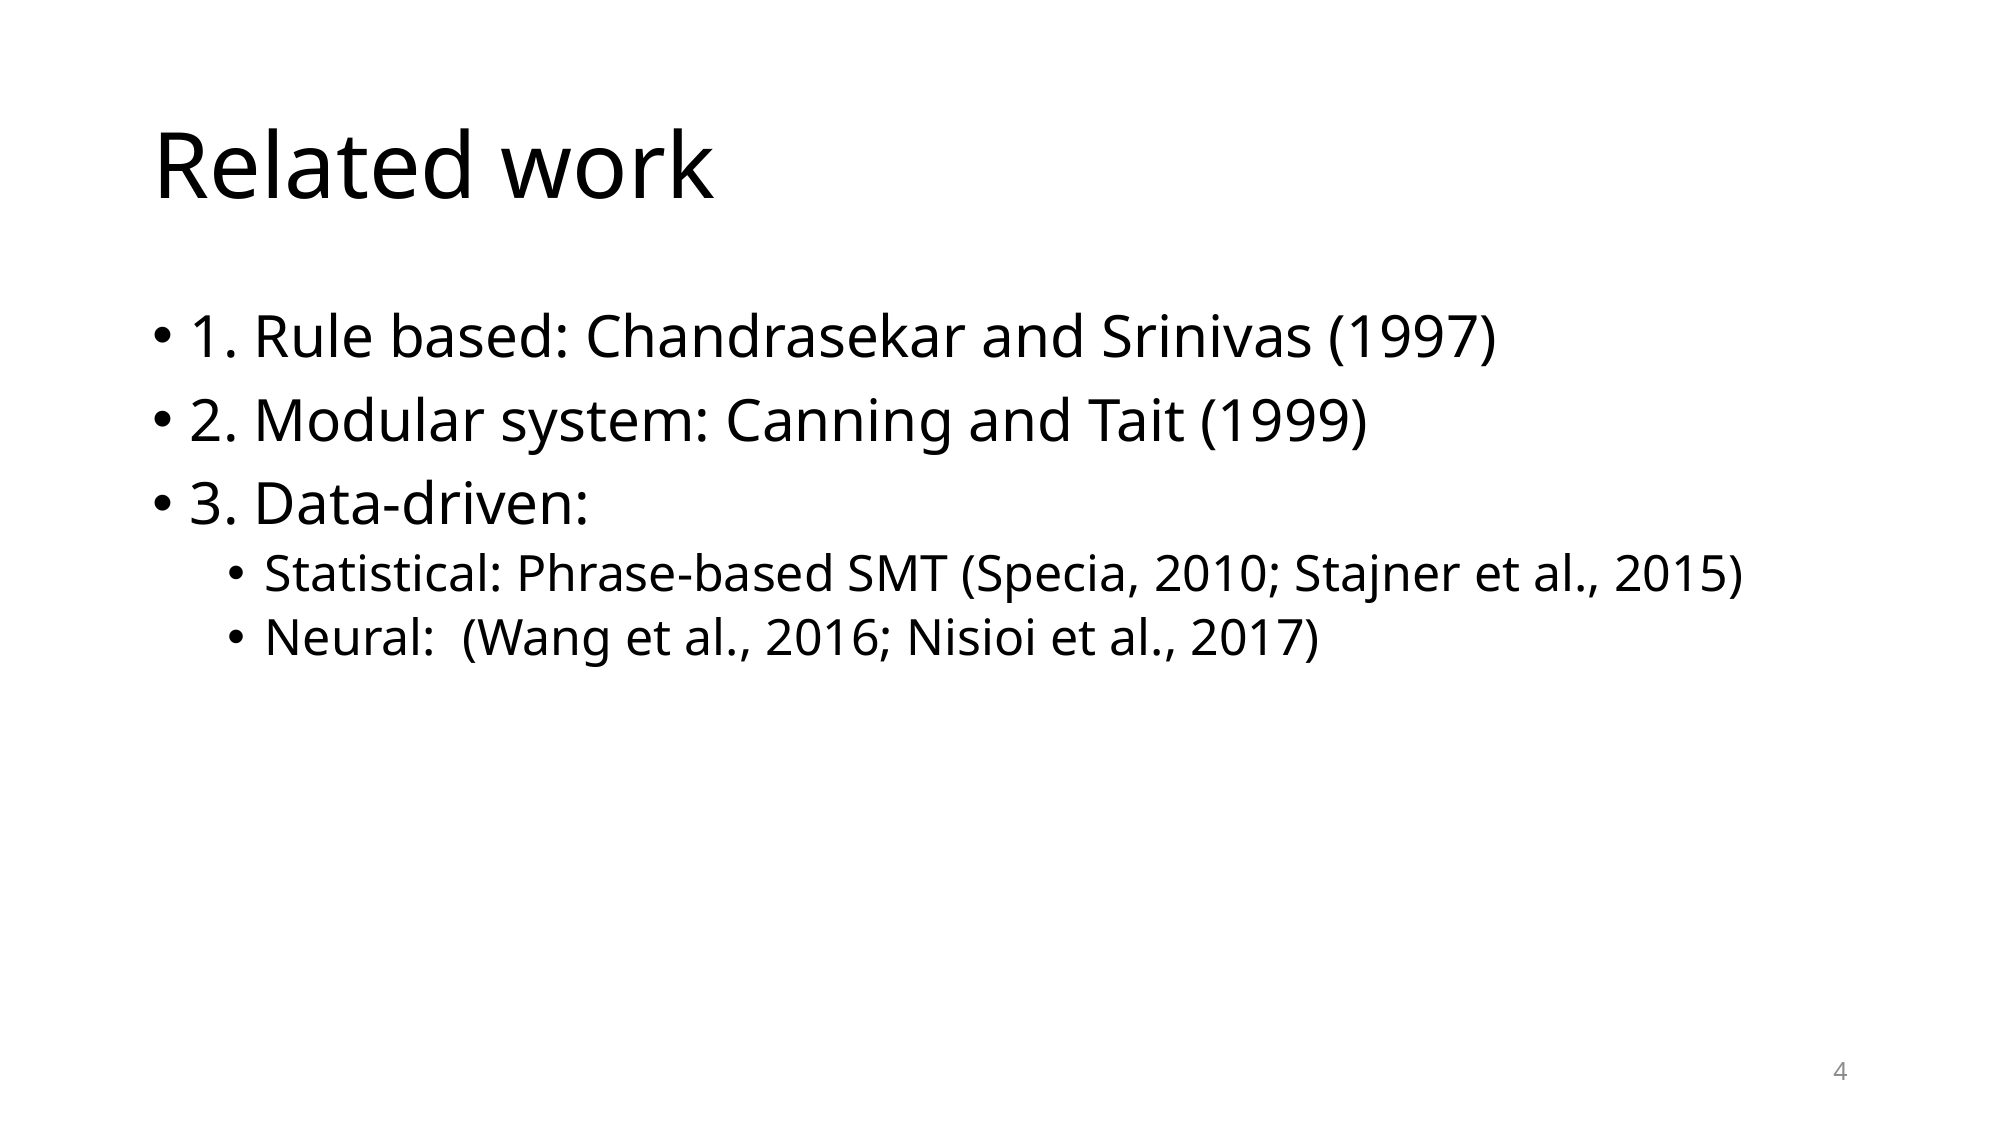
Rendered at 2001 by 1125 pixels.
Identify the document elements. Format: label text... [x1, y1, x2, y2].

title Related work [137, 59, 1863, 278]
list 1. Rule based: Chandrasekar and Srinivas (1997) 2. Modular system: Canning and Tait (1999) 3. Data-driven: Statistical: Phrase-based SMT (Specia, 2010; Stajner et al., 2015) Neural: (Wang et al., 2016; Nisioi et al., 2017) [137, 299, 1863, 1014]
slide_number 4 [1412, 1042, 1863, 1103]
